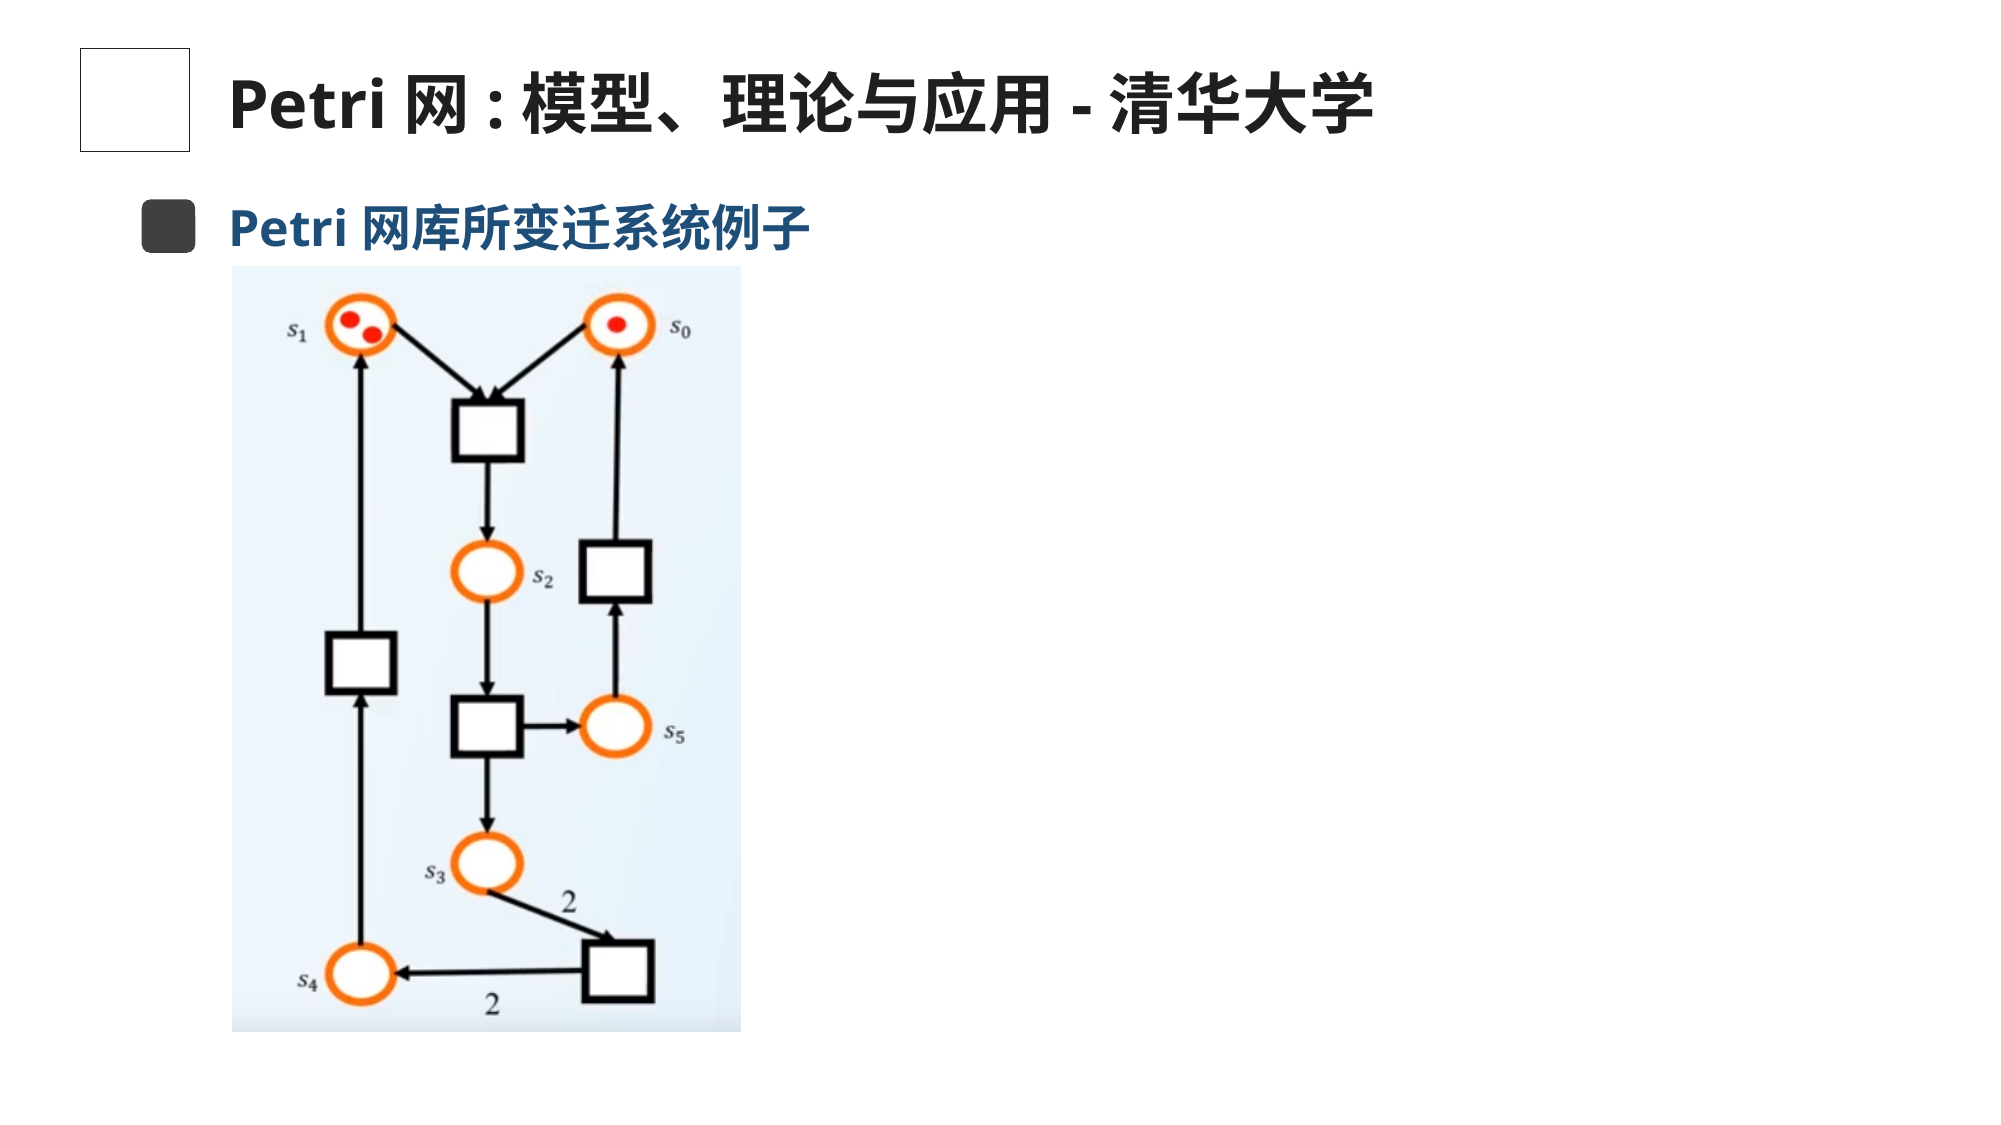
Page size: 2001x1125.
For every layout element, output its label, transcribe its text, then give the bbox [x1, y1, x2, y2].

picture [232, 266, 741, 1032]
text_box [141, 199, 196, 253]
text_box Petri网库所变迁系统例子 [208, 185, 1736, 266]
text_box Petri网:模型、理论与应用-清华大学 [207, 43, 1486, 152]
text_box [80, 48, 190, 152]
